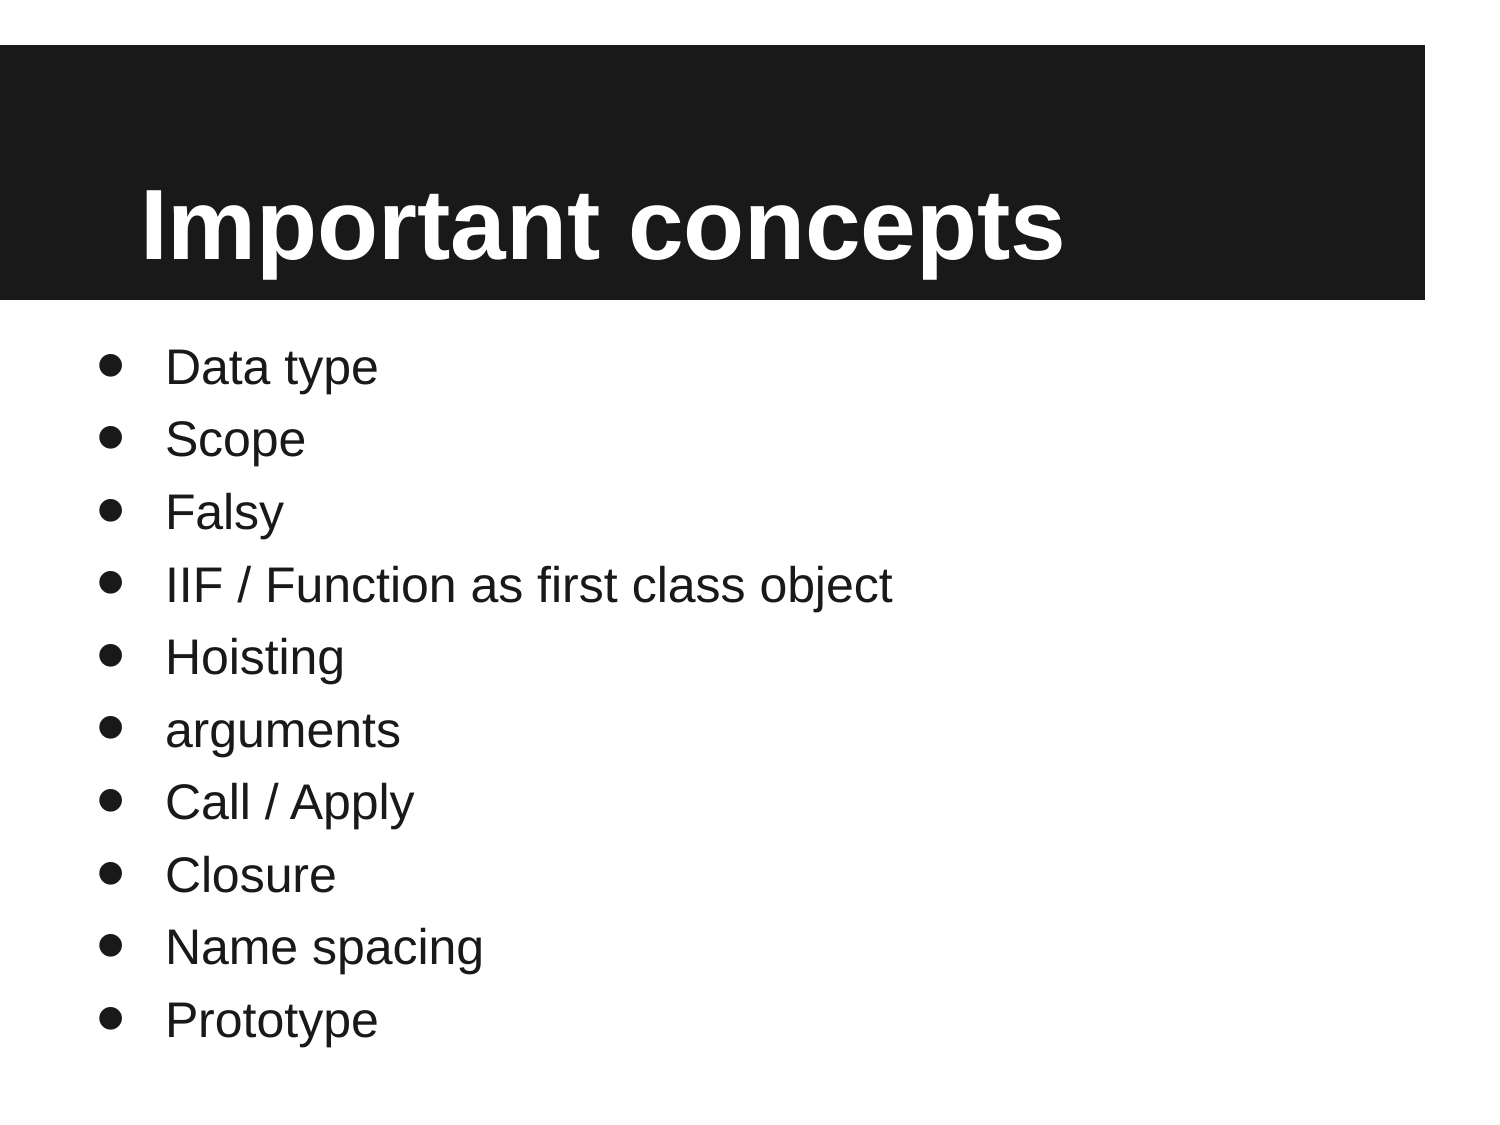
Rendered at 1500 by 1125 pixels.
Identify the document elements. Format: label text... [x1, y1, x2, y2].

title Important concepts [75, 45, 1425, 295]
list Data type Scope Falsy IIF / Function as first class object Hoisting arguments Call / Apply Closure Name spacing Prototype [75, 319, 1425, 1078]
